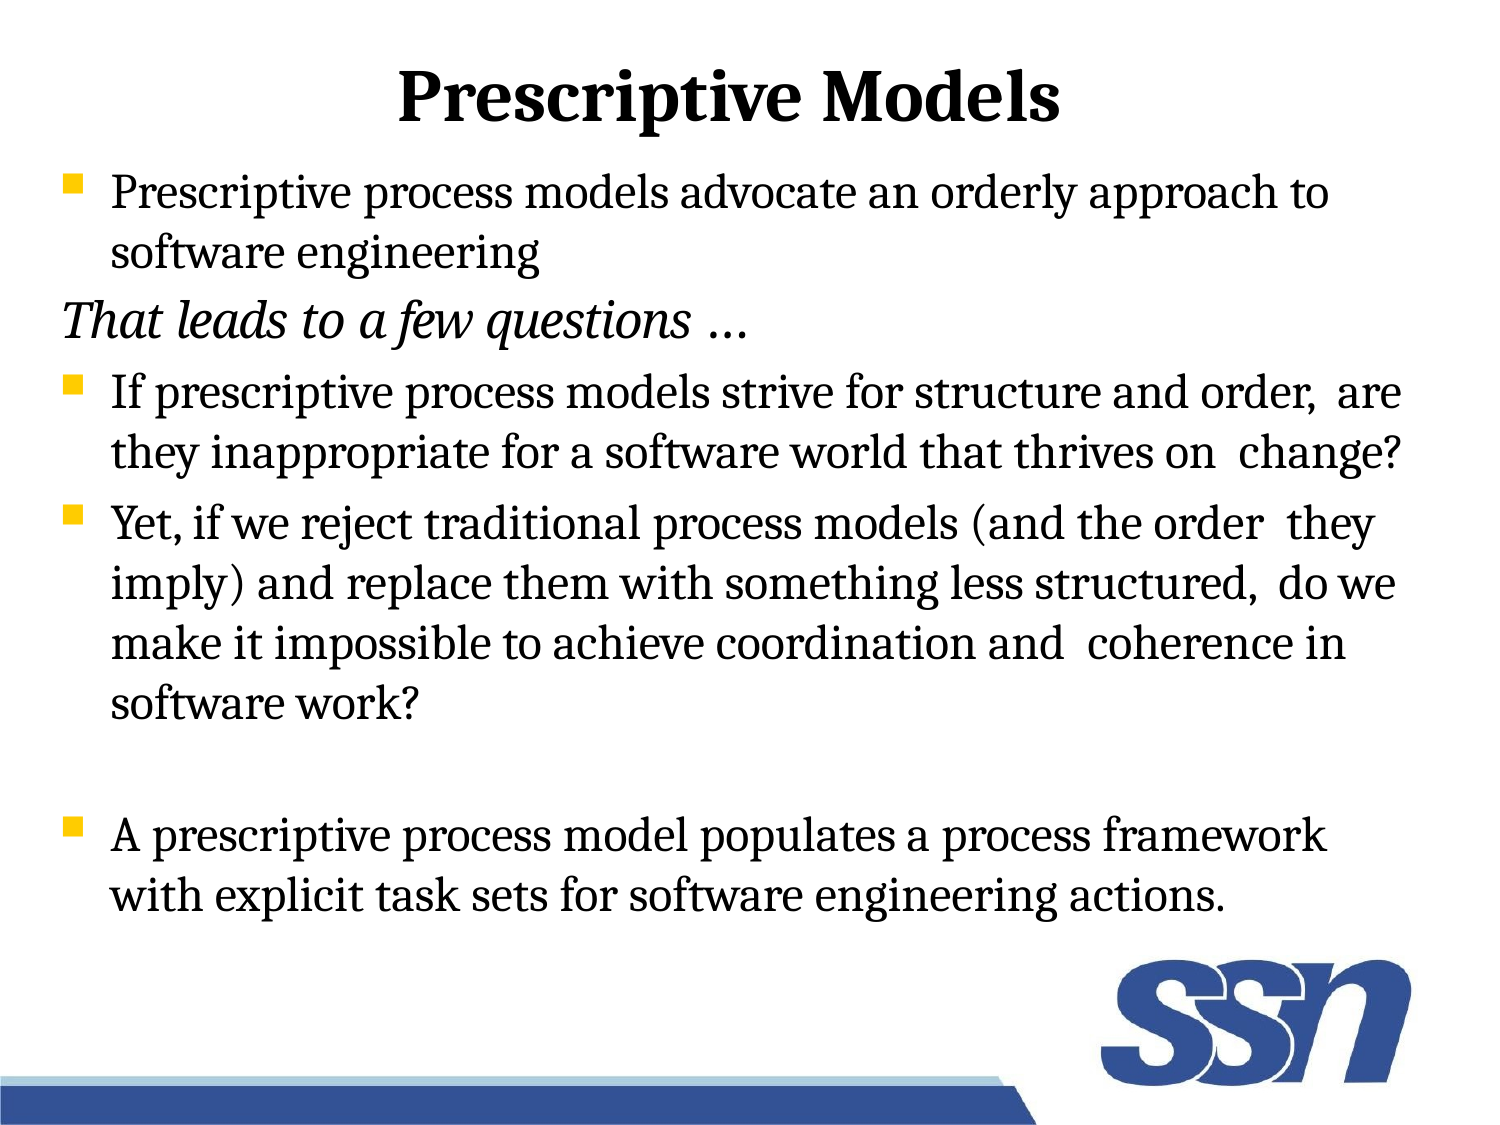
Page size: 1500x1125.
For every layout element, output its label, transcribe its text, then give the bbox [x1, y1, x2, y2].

title Prescriptive Models [395, 44, 1325, 156]
picture [0, 955, 1418, 1125]
text_box Prescriptive process models advocate an orderly approach to software engineering That leads to a few questions … If prescriptive process models strive for structure and order, are they inappropriate for a software world that thrives on change? Yet, if we reject traditional process models (and the order they imply) and replace them with something less structured, do we make it impossible to achieve coordination and coherence in software work? A prescriptive process model populates a process framework with explicit task sets for software engineering actions. [58, 156, 1426, 922]
